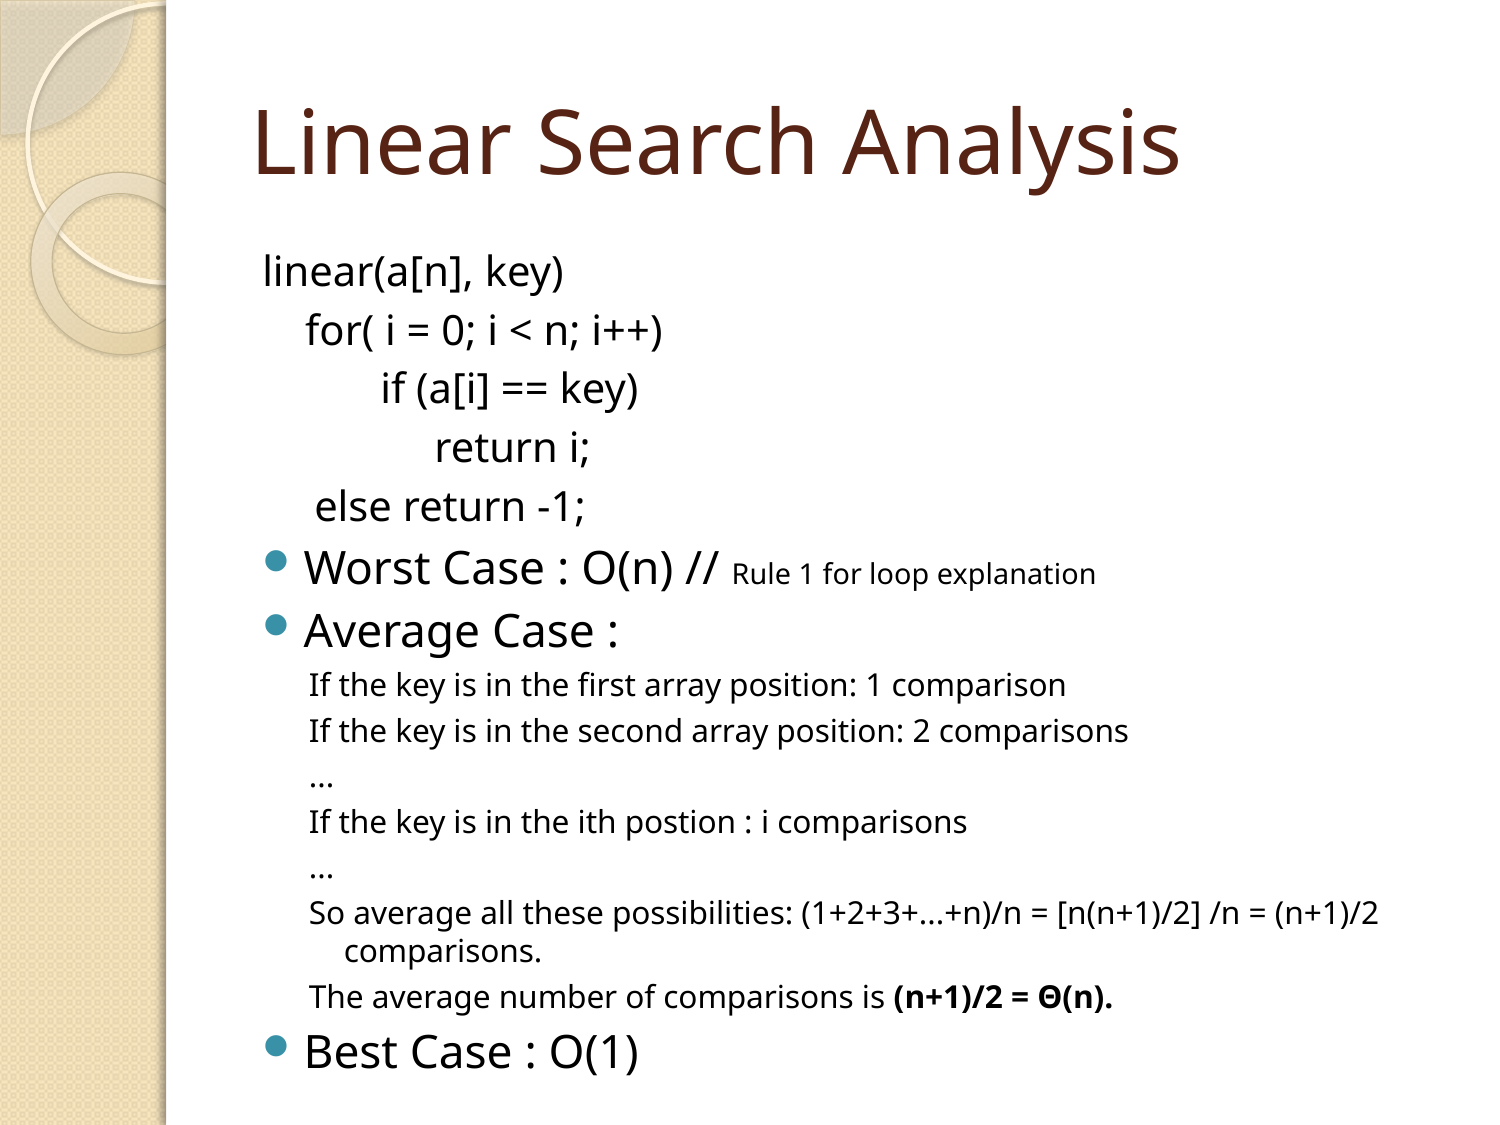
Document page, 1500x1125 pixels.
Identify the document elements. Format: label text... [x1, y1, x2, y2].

list linear(a[n], key) for( i = 0; i < n; i++) if (a[i] == key) return i; else return -1; Worst Case : O(n) // Rule 1 for loop explanation Average Case : If the key is in the first array position: 1 comparison If the key is in the second array position: 2 comparisons ... If the key is in the ith postion : i comparisons ... So average all these possibilities: (1+2+3+...+n)/n = [n(n+1)/2] /n = (n+1)/2 comparisons. The average number of comparisons is (n+1)/2 = Θ(n). Best Case : O(1) [235, 237, 1466, 1088]
title Linear Search Analysis [235, 45, 1466, 233]
